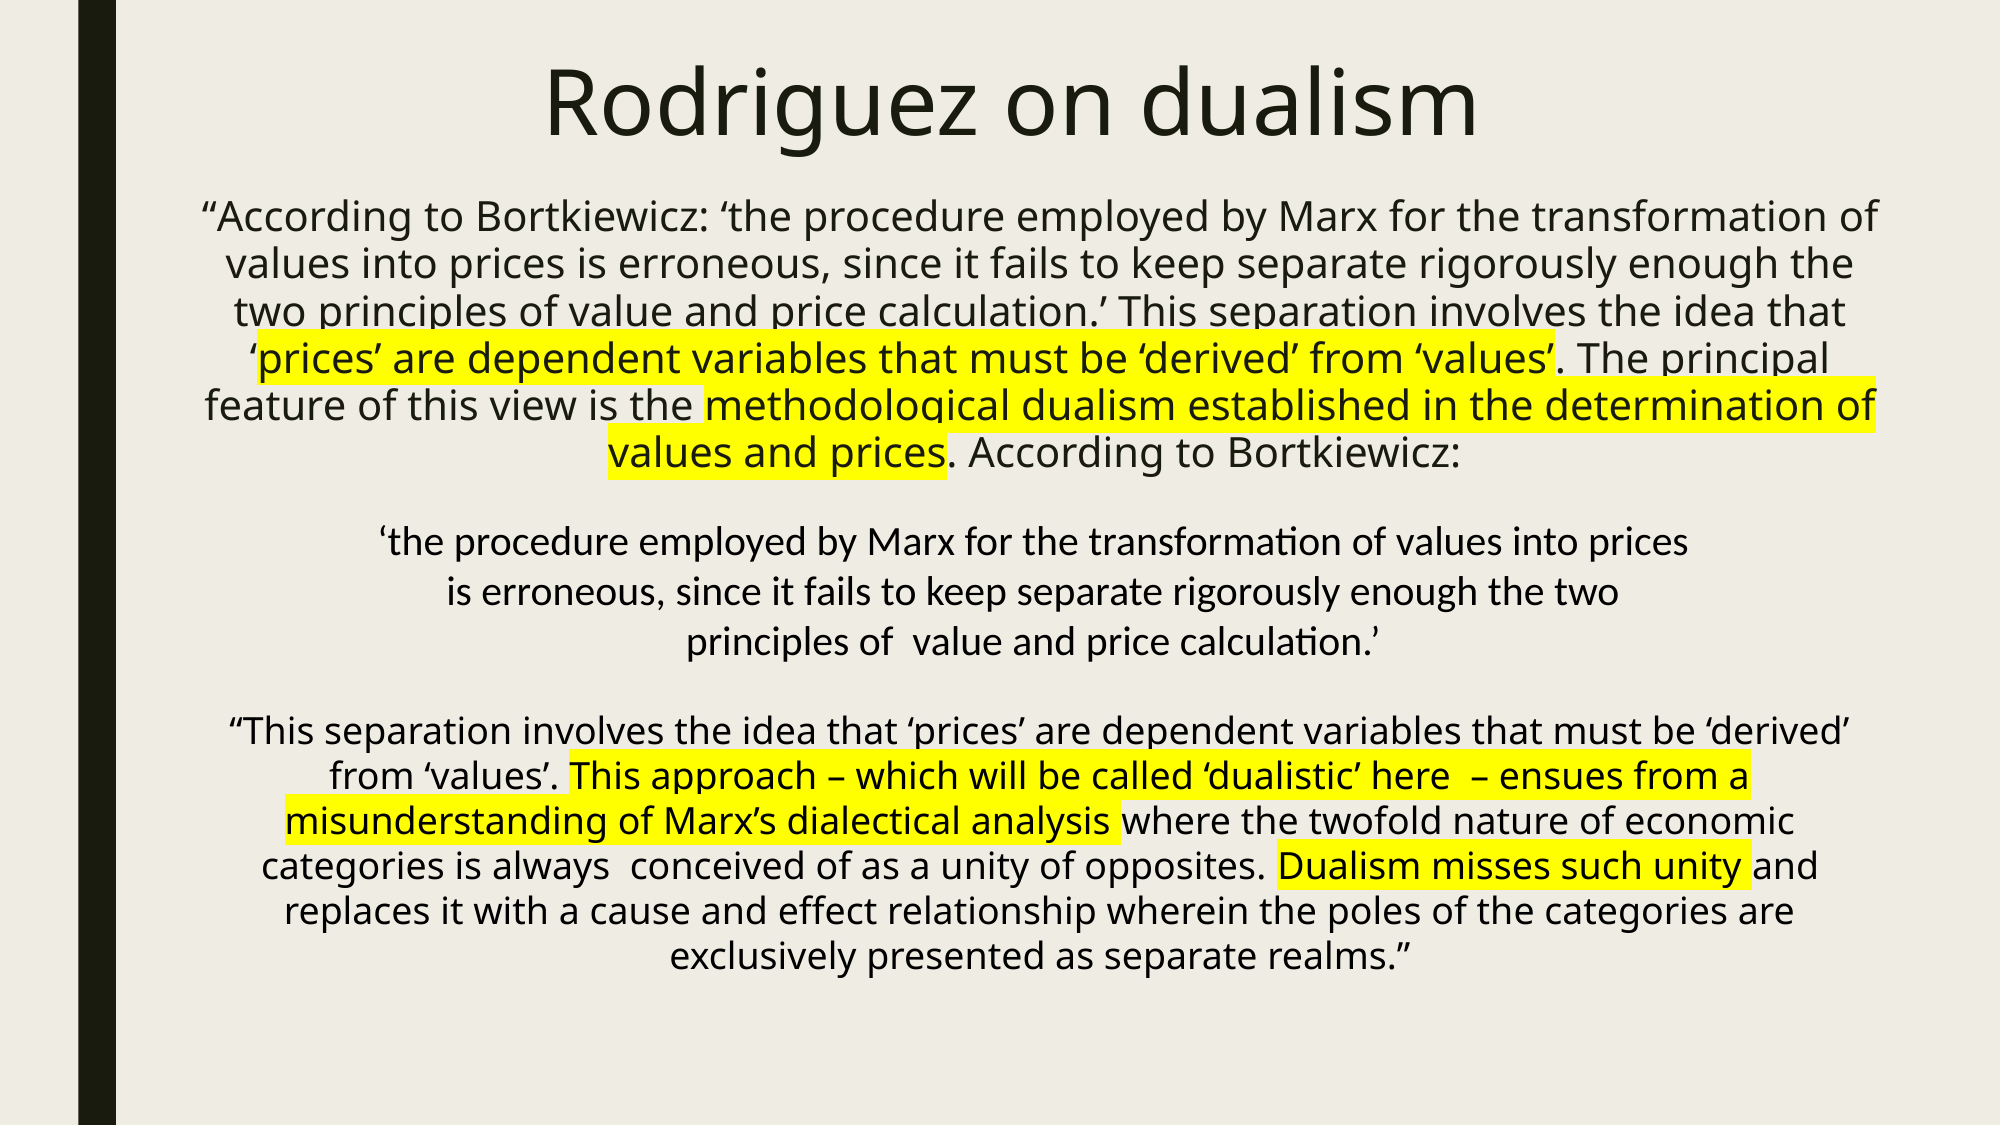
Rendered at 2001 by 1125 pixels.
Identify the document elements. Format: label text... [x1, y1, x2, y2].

list “According to Bortkiewicz: ‘the procedure employed by Marx for the transformation of values into prices is erroneous, since it fails to keep separate rigorously enough the two principles of value and price calculation.’ This separation involves the idea that ‘prices’ are dependent variables that must be ‘derived’ from ‘values’. The principal feature of this view is the methodological dualism established in the determination of values and prices. According to Bortkiewicz: [180, 186, 1900, 490]
title Rodriguez on dualism [225, 49, 1800, 180]
text_box ‘the procedure employed by Marx for the transformation of values into prices is erroneous, since it fails to keep separate rigorously enough the two principles of value and price calculation.’ [346, 506, 1720, 672]
text_box “This separation involves the idea that ‘prices’ are dependent variables that must be ‘derived’ from ‘values’. This approach – which will be called ‘dualistic’ here – ensues from a misunderstanding of Marx’s dialectical analysis where the twofold nature of economic categories is always conceived of as a unity of opposites. Dualism misses such unity and replaces it with a cause and effect relationship wherein the poles of the categories are exclusively presented as separate realms.” [186, 699, 1894, 985]
